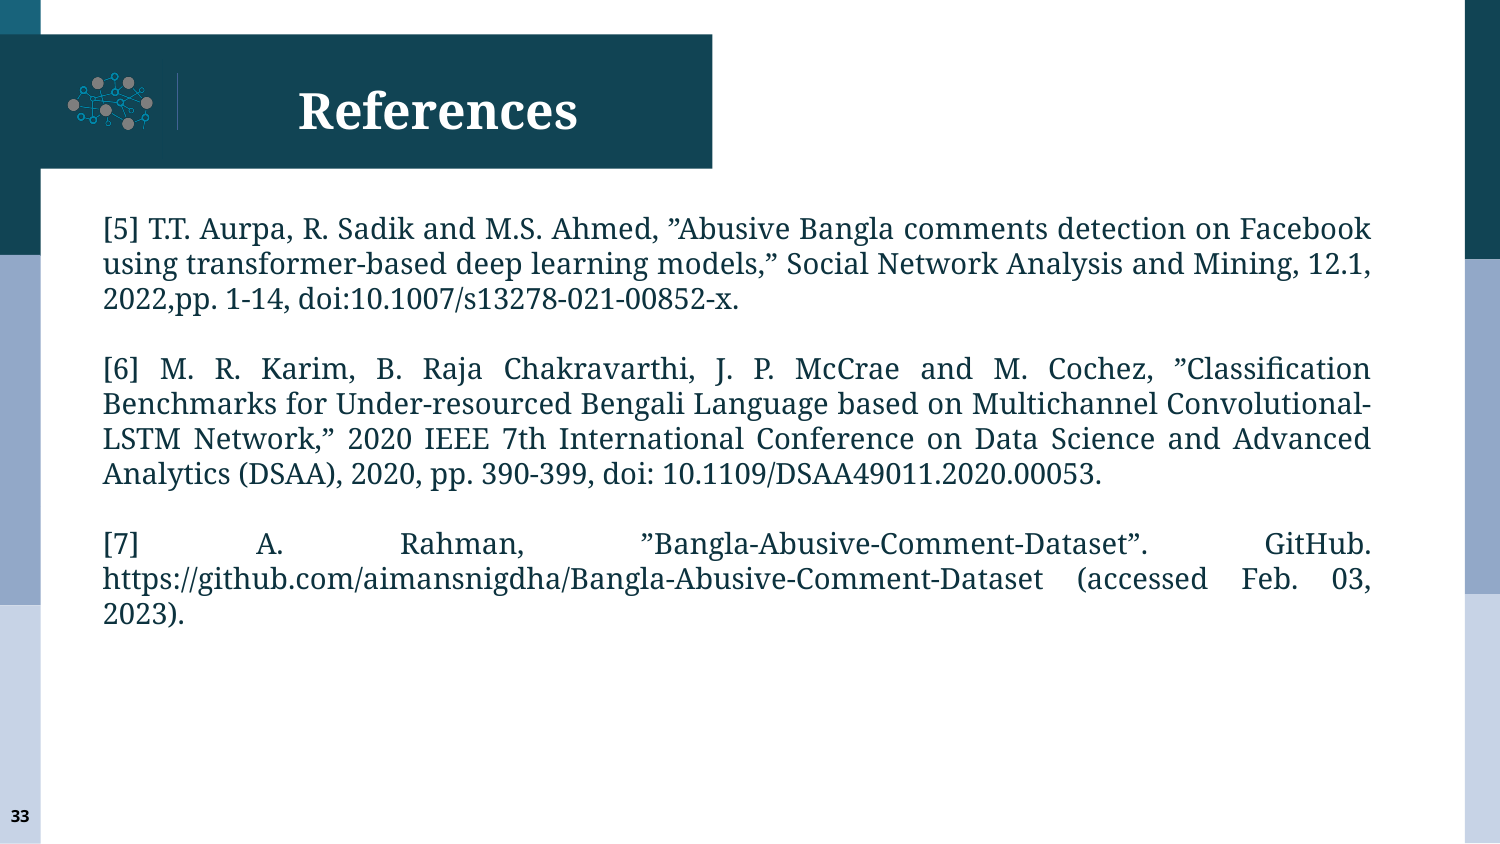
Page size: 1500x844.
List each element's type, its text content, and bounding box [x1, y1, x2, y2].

slide_number 33 [0, 790, 49, 844]
text_box [1463, 0, 1500, 257]
text_box [1463, 257, 1500, 592]
text_box [0, 32, 715, 171]
picture [65, 72, 154, 131]
title References [165, 57, 713, 155]
picture [104, 96, 118, 100]
text_box [1463, 592, 1500, 844]
text_box [5] T.T. Aurpa, R. Sadik and M.S. Ahmed, ”Abusive Bangla comments detection on Facebook using transformer-based deep learning models,” Social Network Analysis and Mining, 12.1, 2022,pp. 1-14, doi:10.1007/s13278-021-00852-x. [6] M. R. Karim, B. Raja Chakravarthi, J. P. McCrae and M. Cochez, ”Classification Benchmarks for Under-resourced Bengali Language based on Multichannel Convolutional-LSTM Network,” 2020 IEEE 7th International Conference on Data Science and Advanced Analytics (DSAA), 2020, pp. 390-399, doi: 10.1109/DSAA49011.2020.00053. [7] A. Rahman, ”Bangla-Abusive-Comment-Dataset”. GitHub. https://github.com/aimansnigdha/Bangla-Abusive-Comment-Dataset (accessed Feb. 03, 2023). [87, 207, 1388, 680]
